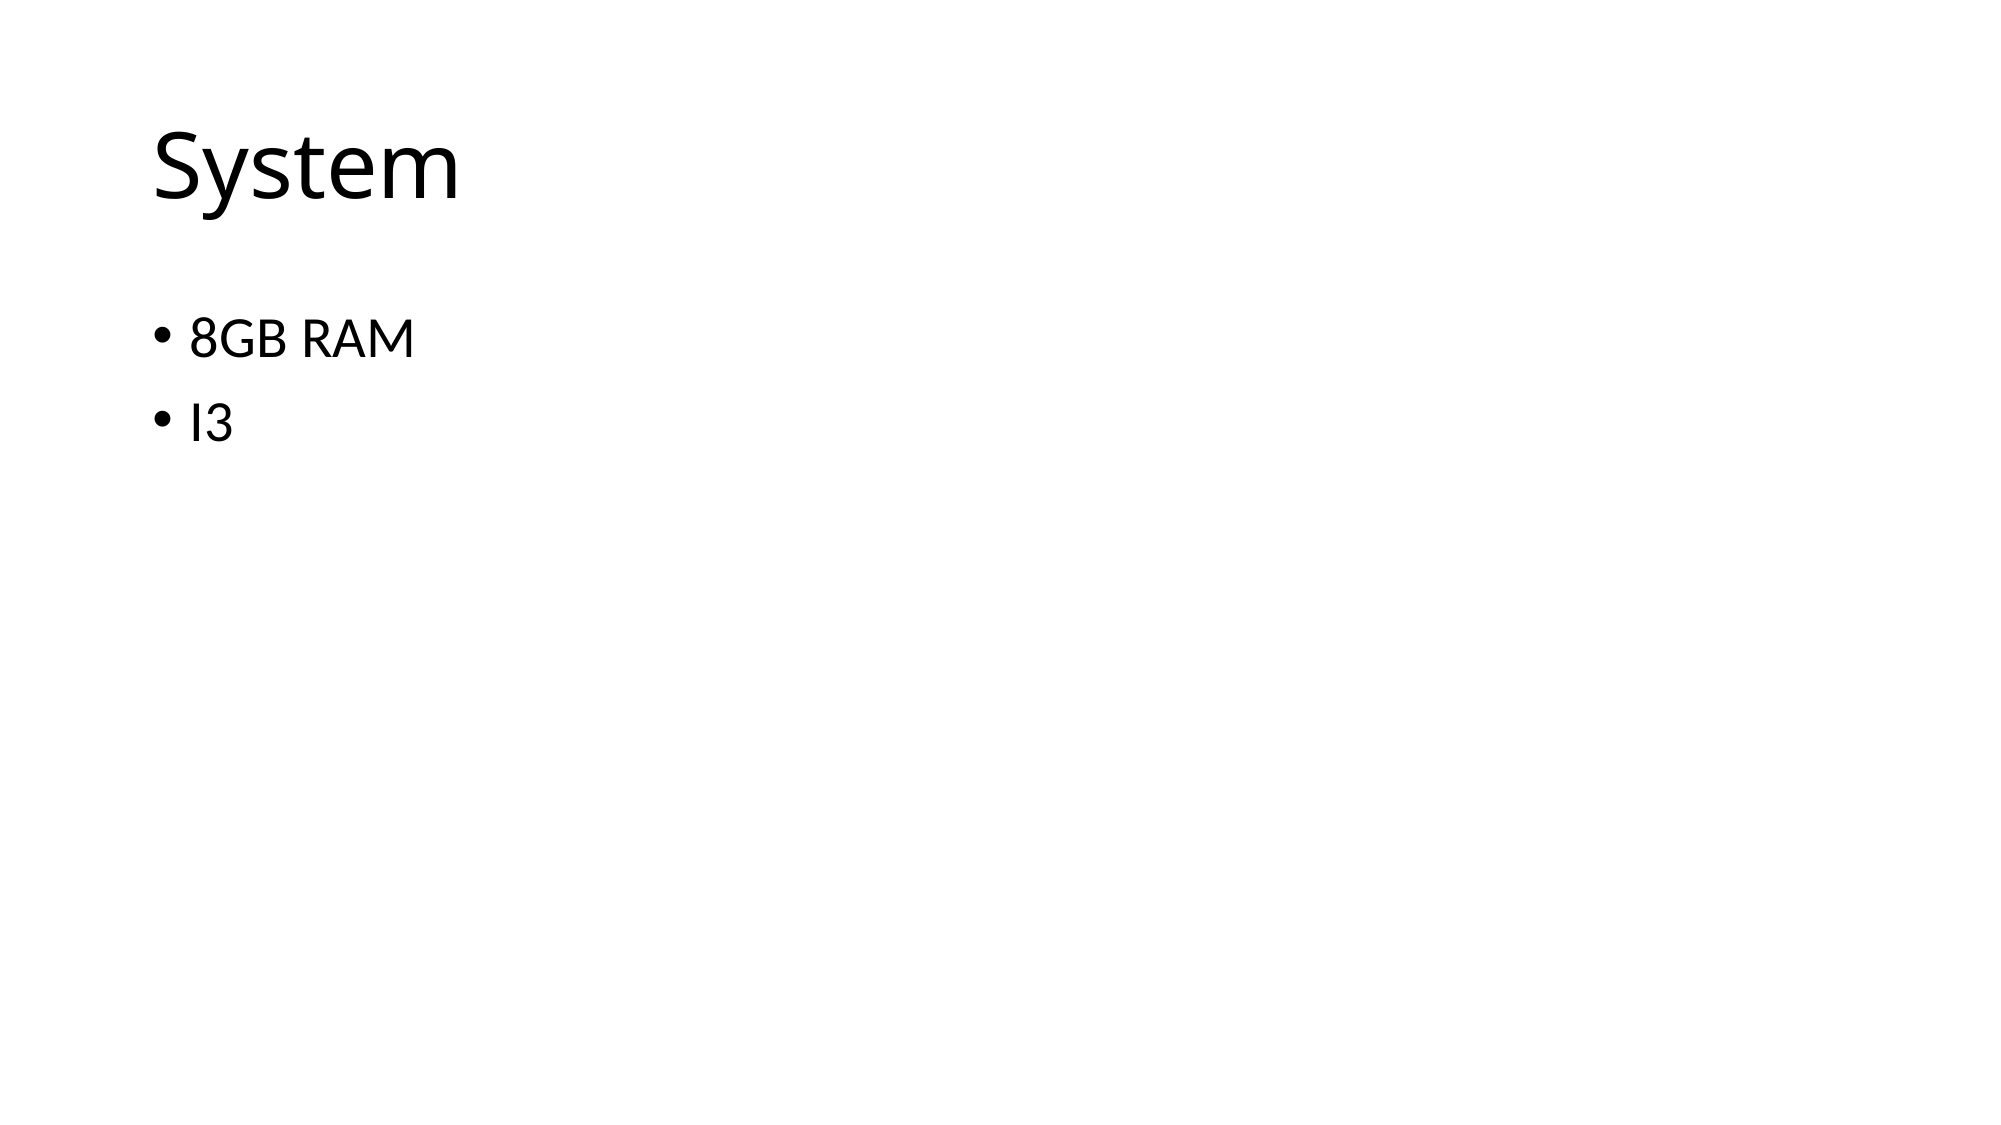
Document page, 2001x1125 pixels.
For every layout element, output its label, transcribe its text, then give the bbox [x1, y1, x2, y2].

title System [137, 59, 1863, 278]
list 8GB RAM I3 [137, 299, 1863, 1014]
